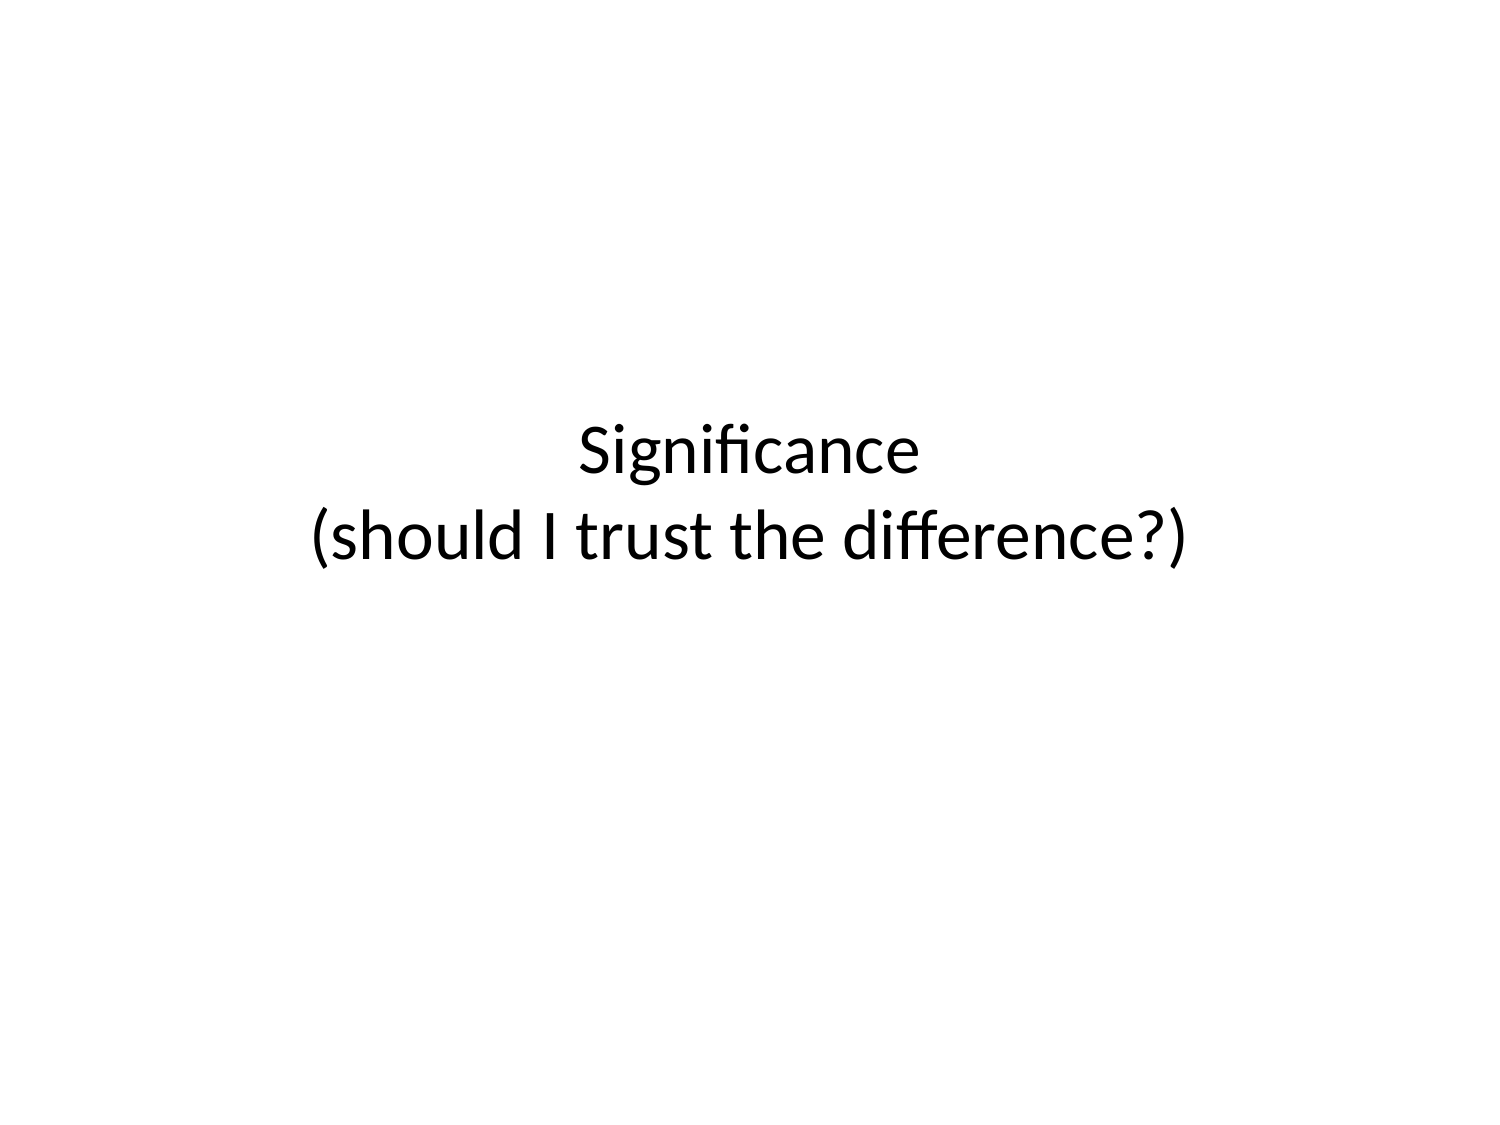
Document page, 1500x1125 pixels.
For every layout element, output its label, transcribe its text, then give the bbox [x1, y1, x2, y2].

title Significance (should I trust the difference?) [75, 393, 1425, 582]
